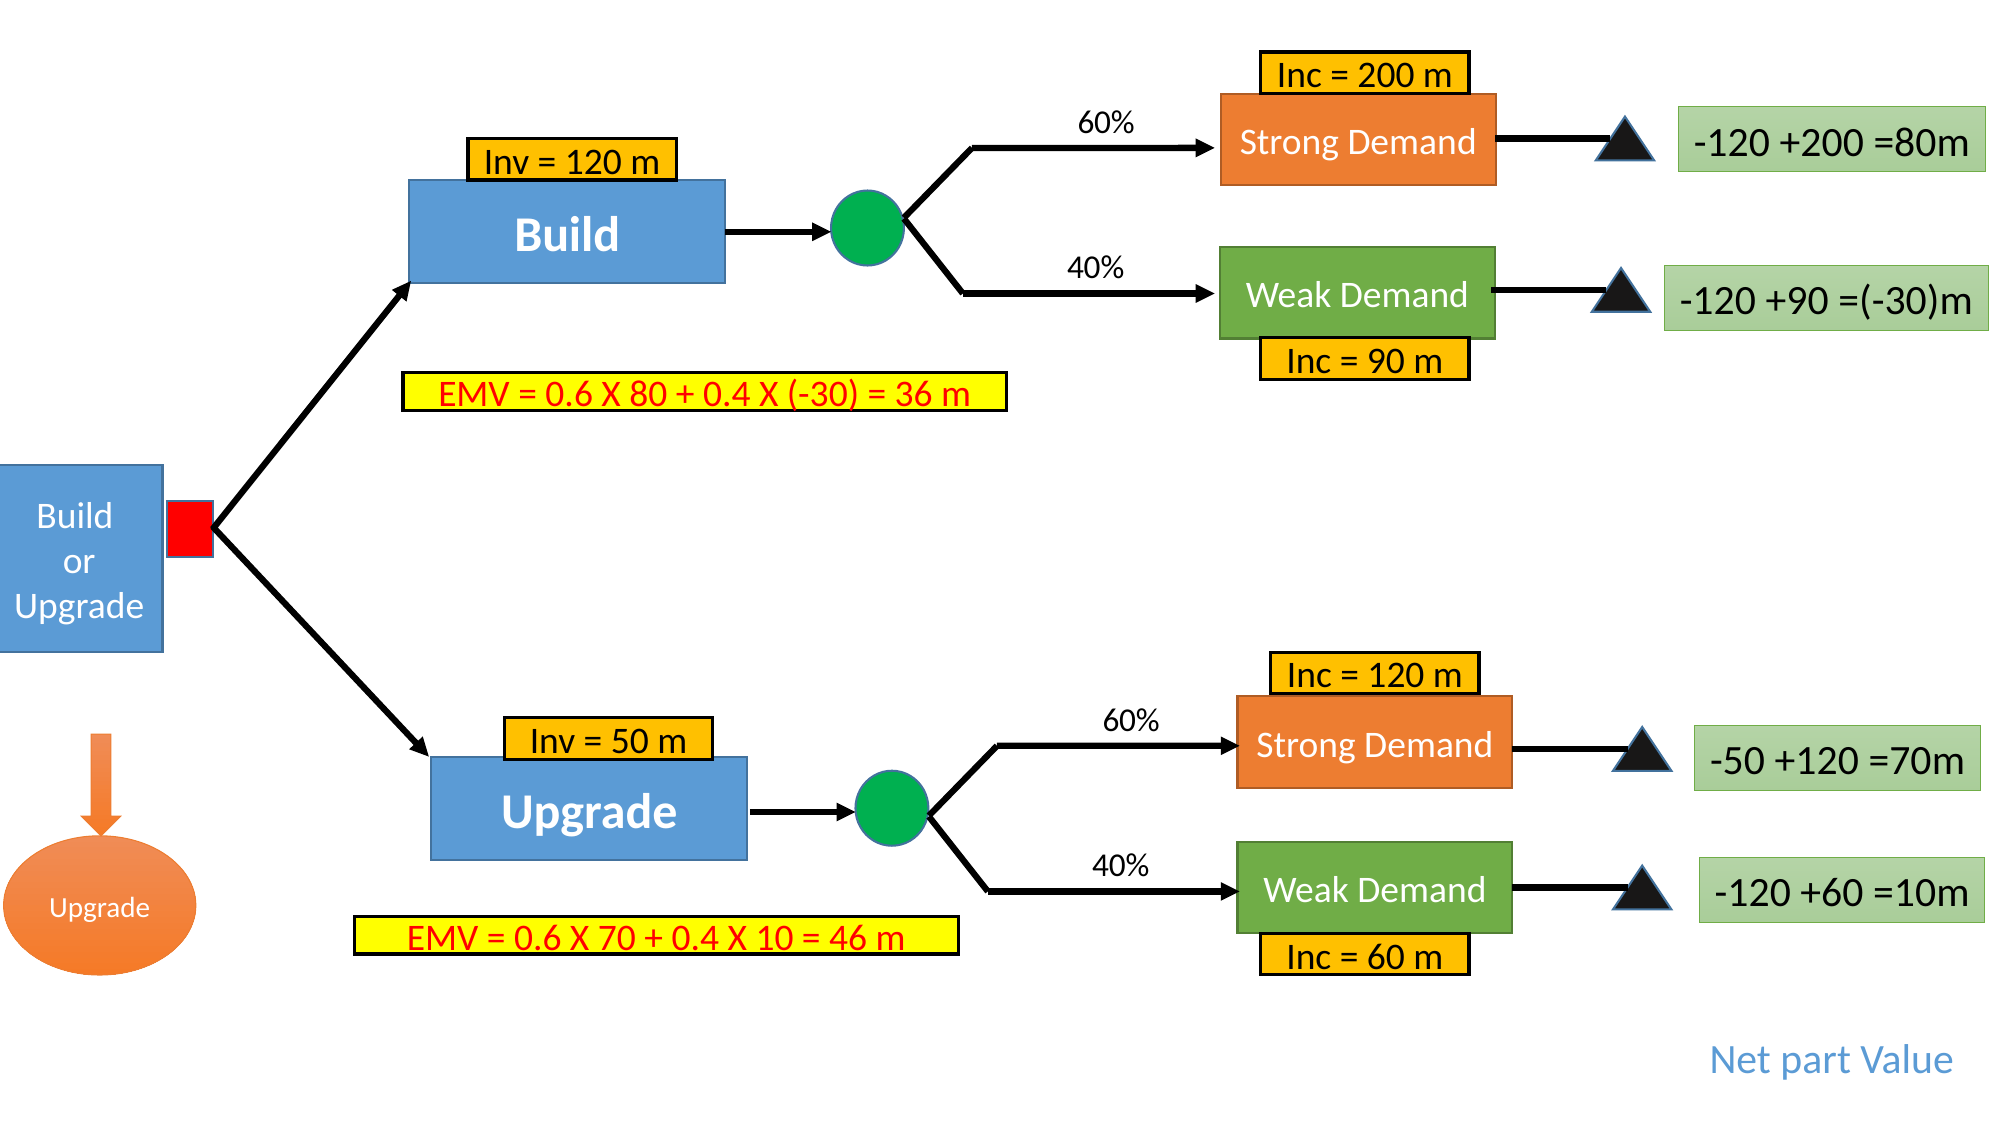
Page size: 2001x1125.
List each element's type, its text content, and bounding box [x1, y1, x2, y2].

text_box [928, 745, 1240, 816]
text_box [1491, 267, 1651, 312]
text_box -120 +60 =10m [1699, 857, 1985, 923]
text_box Inc = 60 m [1259, 932, 1471, 976]
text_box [903, 218, 1215, 294]
text_box 60% [1062, 92, 1150, 144]
text_box Strong Demand [1220, 93, 1497, 186]
text_box Inc = 120 m [1269, 651, 1481, 695]
text_box Upgrade [430, 756, 748, 861]
text_box EMV = 0.6 X 70 + 0.4 X 10 = 46 m [353, 915, 960, 956]
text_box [3, 734, 196, 975]
text_box -120 +90 =(-30)m [1664, 265, 1989, 331]
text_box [928, 816, 1240, 892]
text_box EMV = 0.6 X 80 + 0.4 X (-30) = 36 m [429, 371, 1008, 412]
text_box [1512, 865, 1672, 910]
text_box Strong Demand [1236, 695, 1513, 789]
text_box -50 +120 =70m [1694, 725, 1981, 791]
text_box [725, 190, 903, 266]
text_box Build [408, 179, 726, 284]
text_box Inv = 50 m [503, 716, 714, 761]
text_box 60% [1087, 690, 1175, 742]
text_box Inc = 200 m [1259, 50, 1471, 95]
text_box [749, 770, 928, 846]
text_box Weak Demand [1219, 246, 1496, 340]
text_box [1495, 116, 1655, 161]
text_box Inc = 90 m [1259, 336, 1471, 381]
text_box Net part Value [1694, 1024, 1970, 1090]
text_box Build or Upgrade [0, 464, 164, 653]
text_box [1512, 726, 1672, 771]
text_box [166, 281, 429, 757]
text_box -120 +200 =80m [1678, 106, 1986, 172]
text_box Weak Demand [1236, 841, 1513, 934]
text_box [903, 147, 1215, 218]
text_box Inv = 120 m [466, 137, 678, 182]
